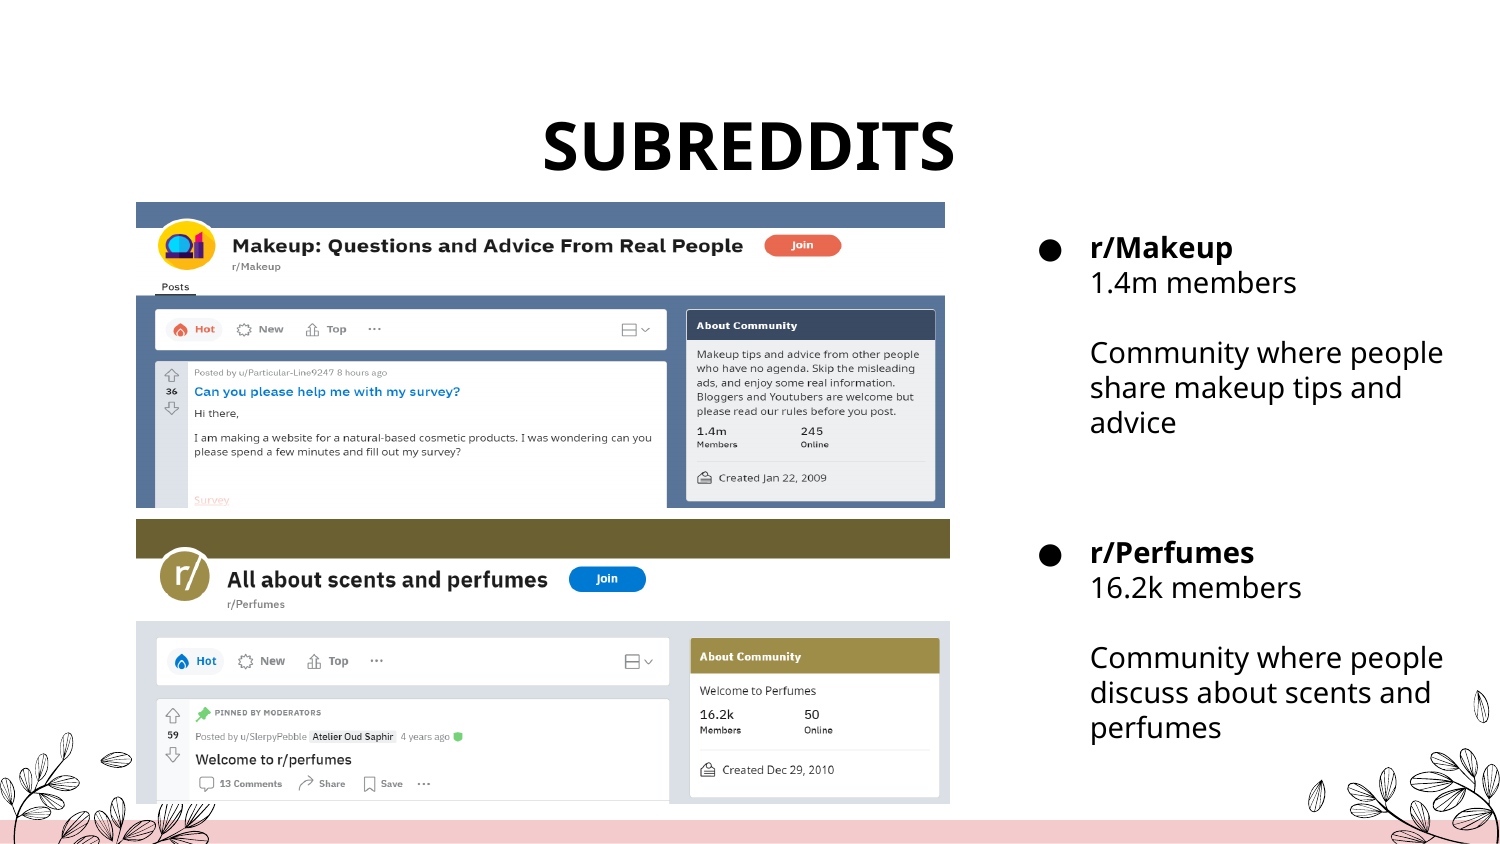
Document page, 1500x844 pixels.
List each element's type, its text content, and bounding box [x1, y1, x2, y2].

title SUBREDDITS [116, 88, 1383, 190]
picture [136, 202, 945, 508]
text_box r/Perfumes 16.2k members Community where people discuss about scents and perfumes [999, 519, 1461, 844]
text_box r/Makeup 1.4m members Community where people share makeup tips and advice [999, 214, 1461, 519]
picture [136, 519, 950, 805]
